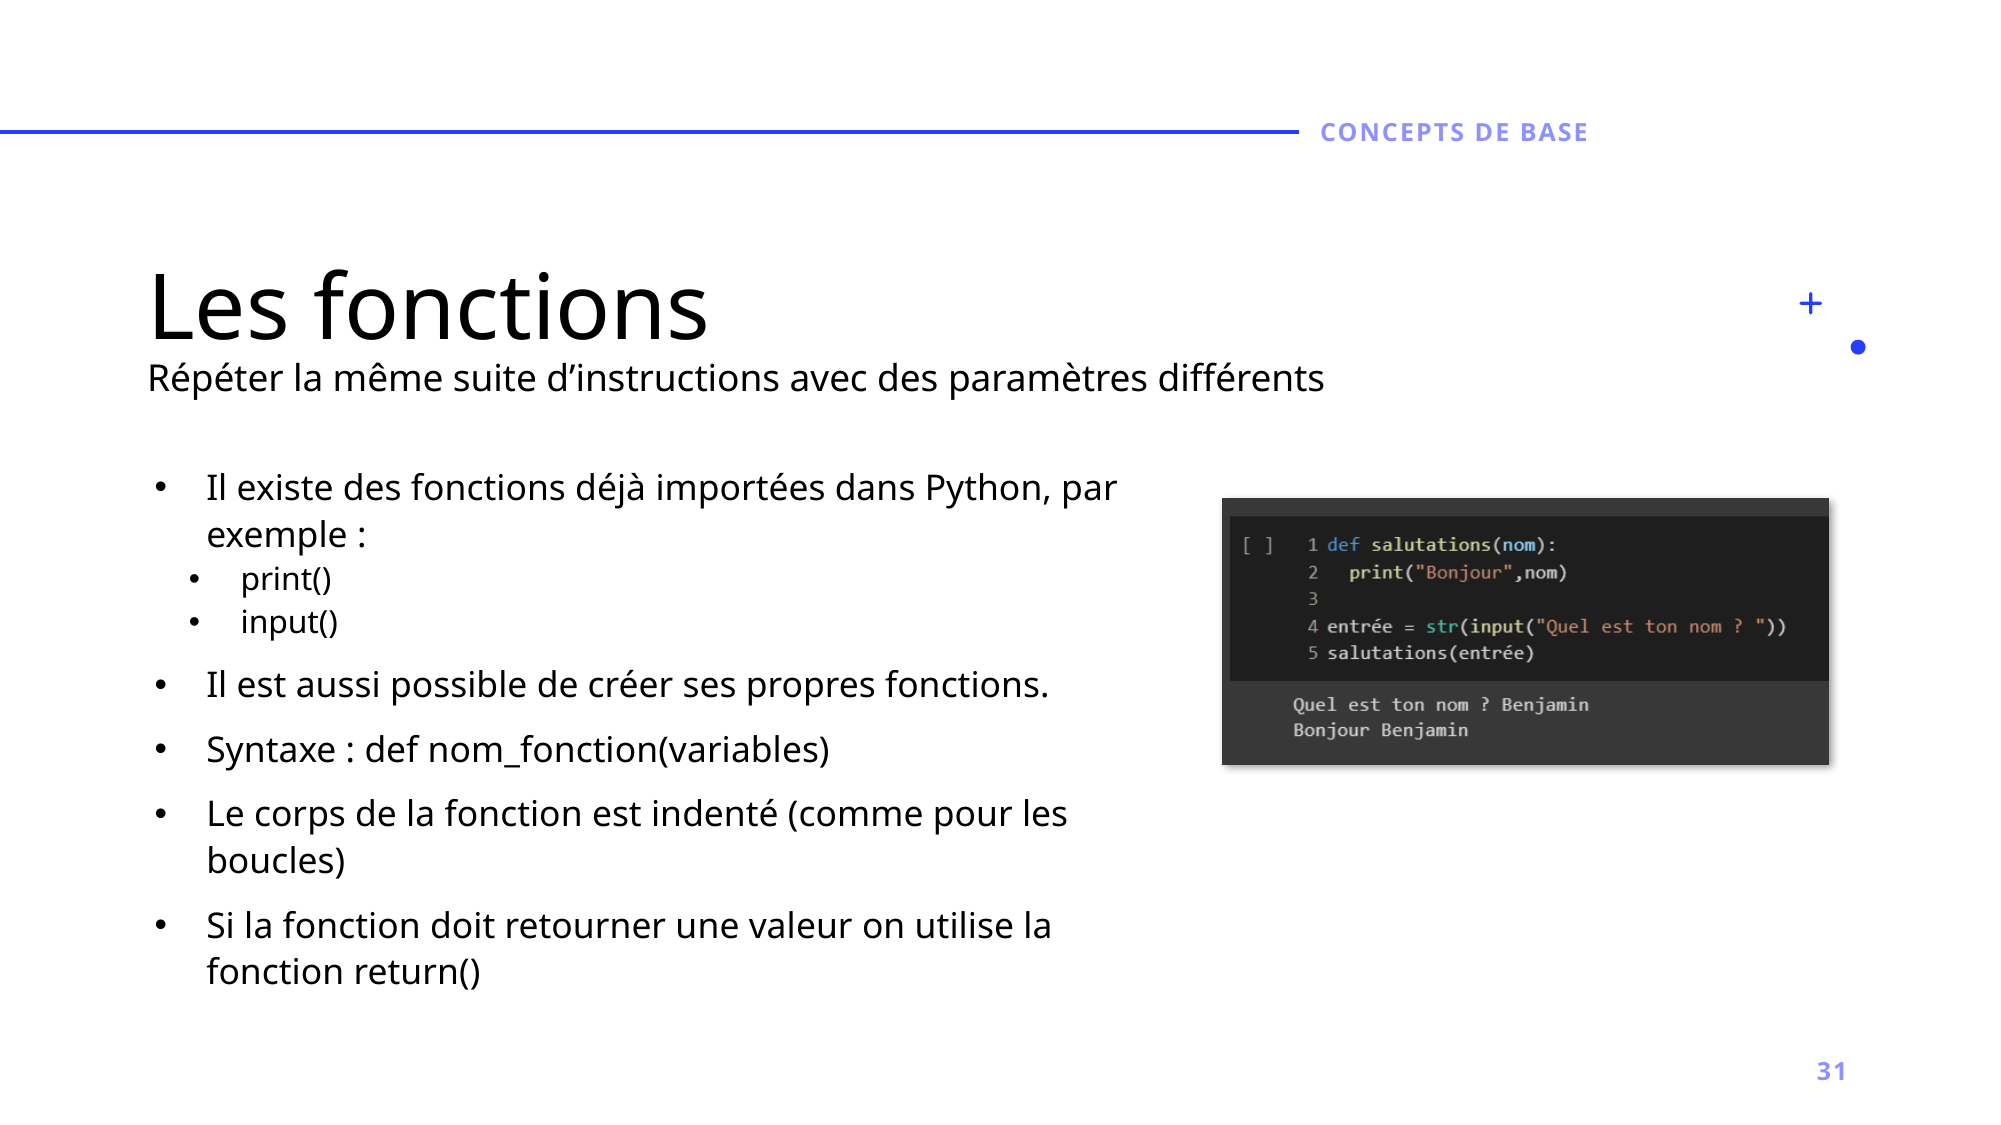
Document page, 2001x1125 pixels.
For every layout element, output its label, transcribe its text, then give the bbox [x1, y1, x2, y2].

footer Concepts de base [1305, 101, 1712, 162]
title Les fonctions Répéter la même suite d’instructions avec des paramètres différents [131, 250, 1527, 516]
picture [1222, 498, 1829, 765]
list Il existe des fonctions déjà importées dans Python, par exemple : print() input() Il est aussi possible de créer ses propres fonctions. Syntaxe : def nom_fonction(variables) Le corps de la fonction est indenté (comme pour les boucles) Si la fonction doit retourner une valeur on utilise la fonction return() [139, 453, 1215, 1003]
slide_number 31 [1412, 1042, 1863, 1103]
